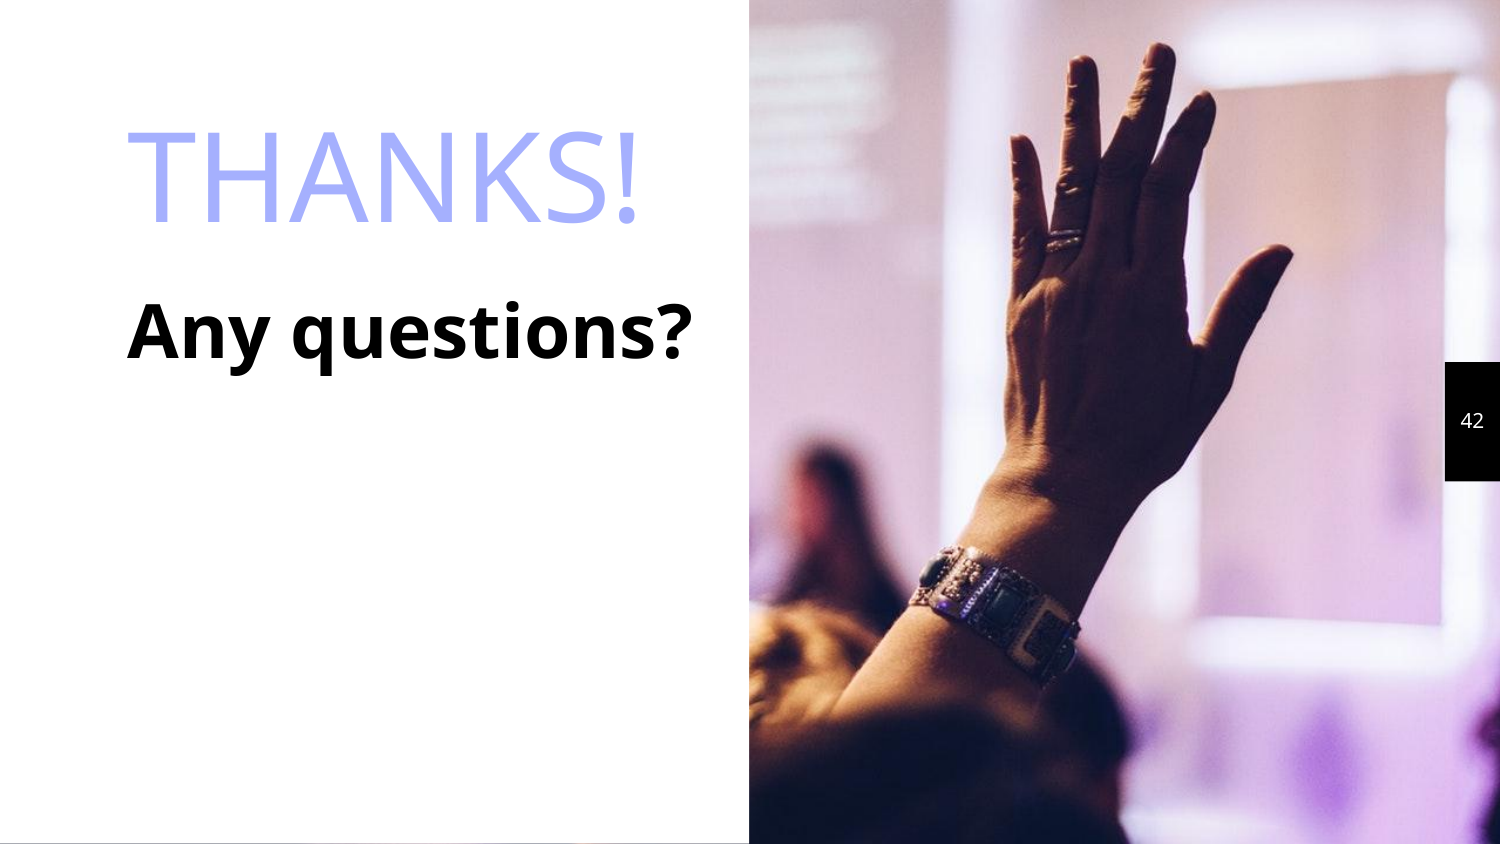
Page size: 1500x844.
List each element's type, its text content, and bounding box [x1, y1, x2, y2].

subtitle Any questions? [112, 268, 911, 398]
slide_number 42 [1444, 362, 1500, 482]
picture [750, 0, 1500, 844]
title THANKS! [112, 72, 911, 263]
